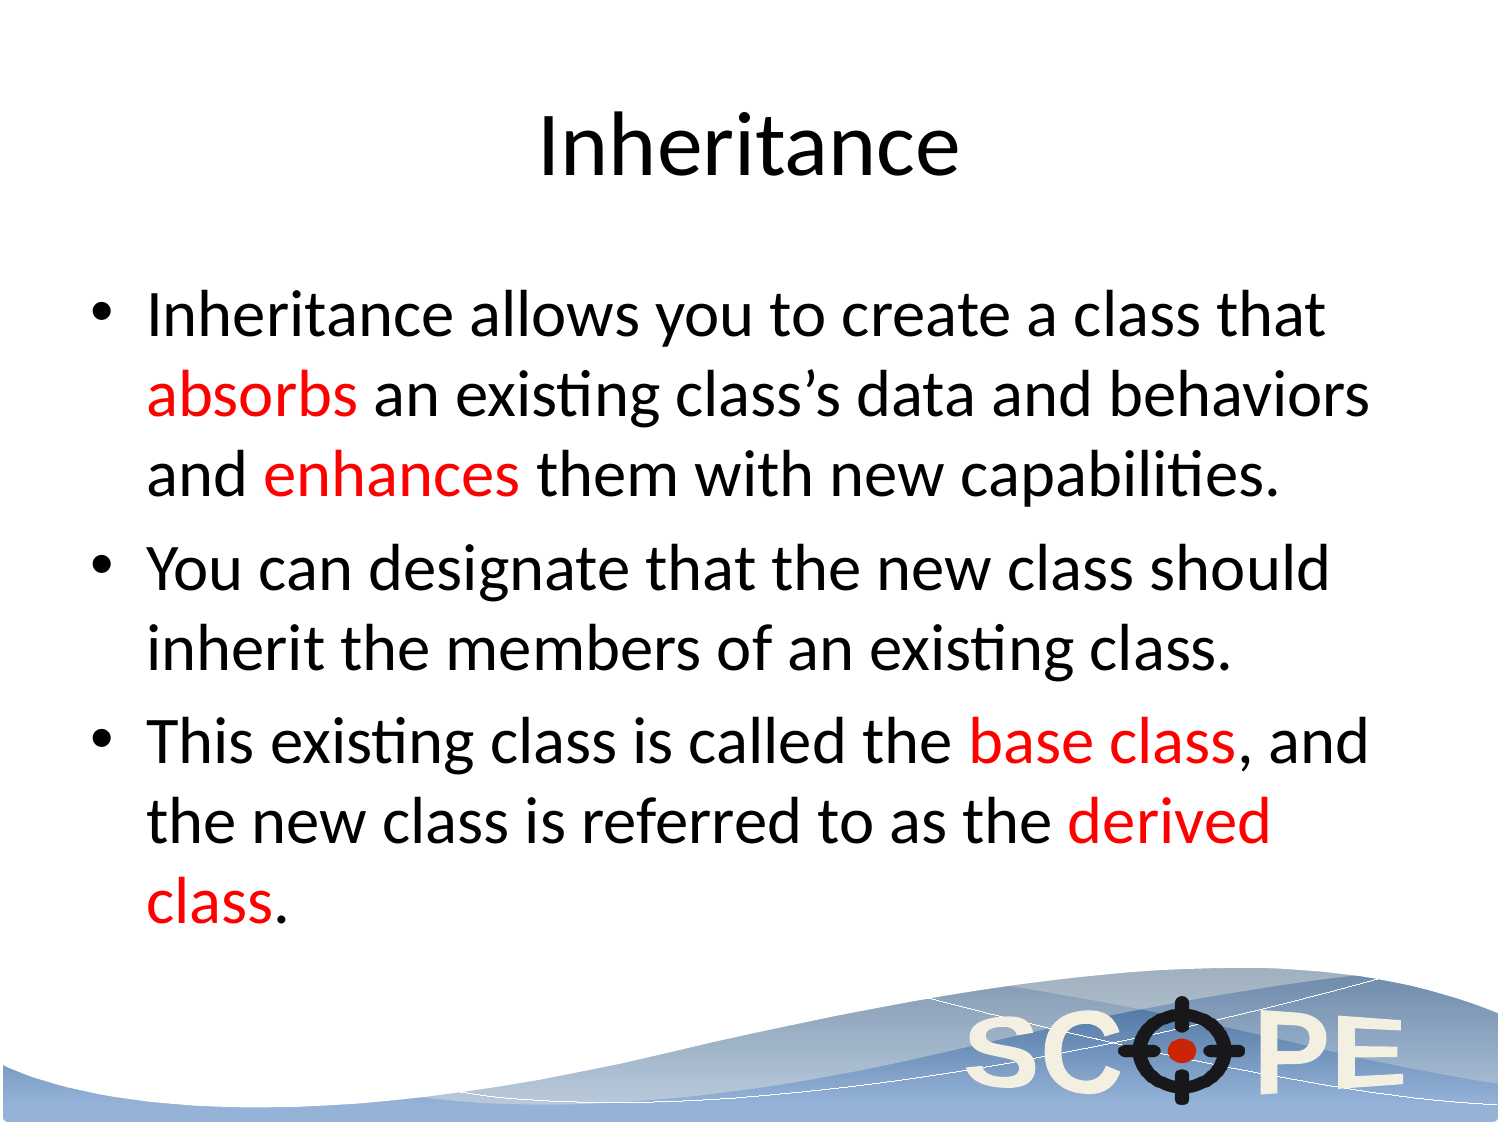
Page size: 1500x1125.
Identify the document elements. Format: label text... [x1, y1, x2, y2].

list Inheritance allows you to create a class that absorbs an existing class’s data and behaviors and enhances them with new capabilities. You can designate that the new class should inherit the members of an existing class. This existing class is called the base class, and the new class is referred to as the derived class. [75, 262, 1425, 1005]
title Inheritance [75, 45, 1425, 233]
picture [1118, 1005, 1245, 1105]
